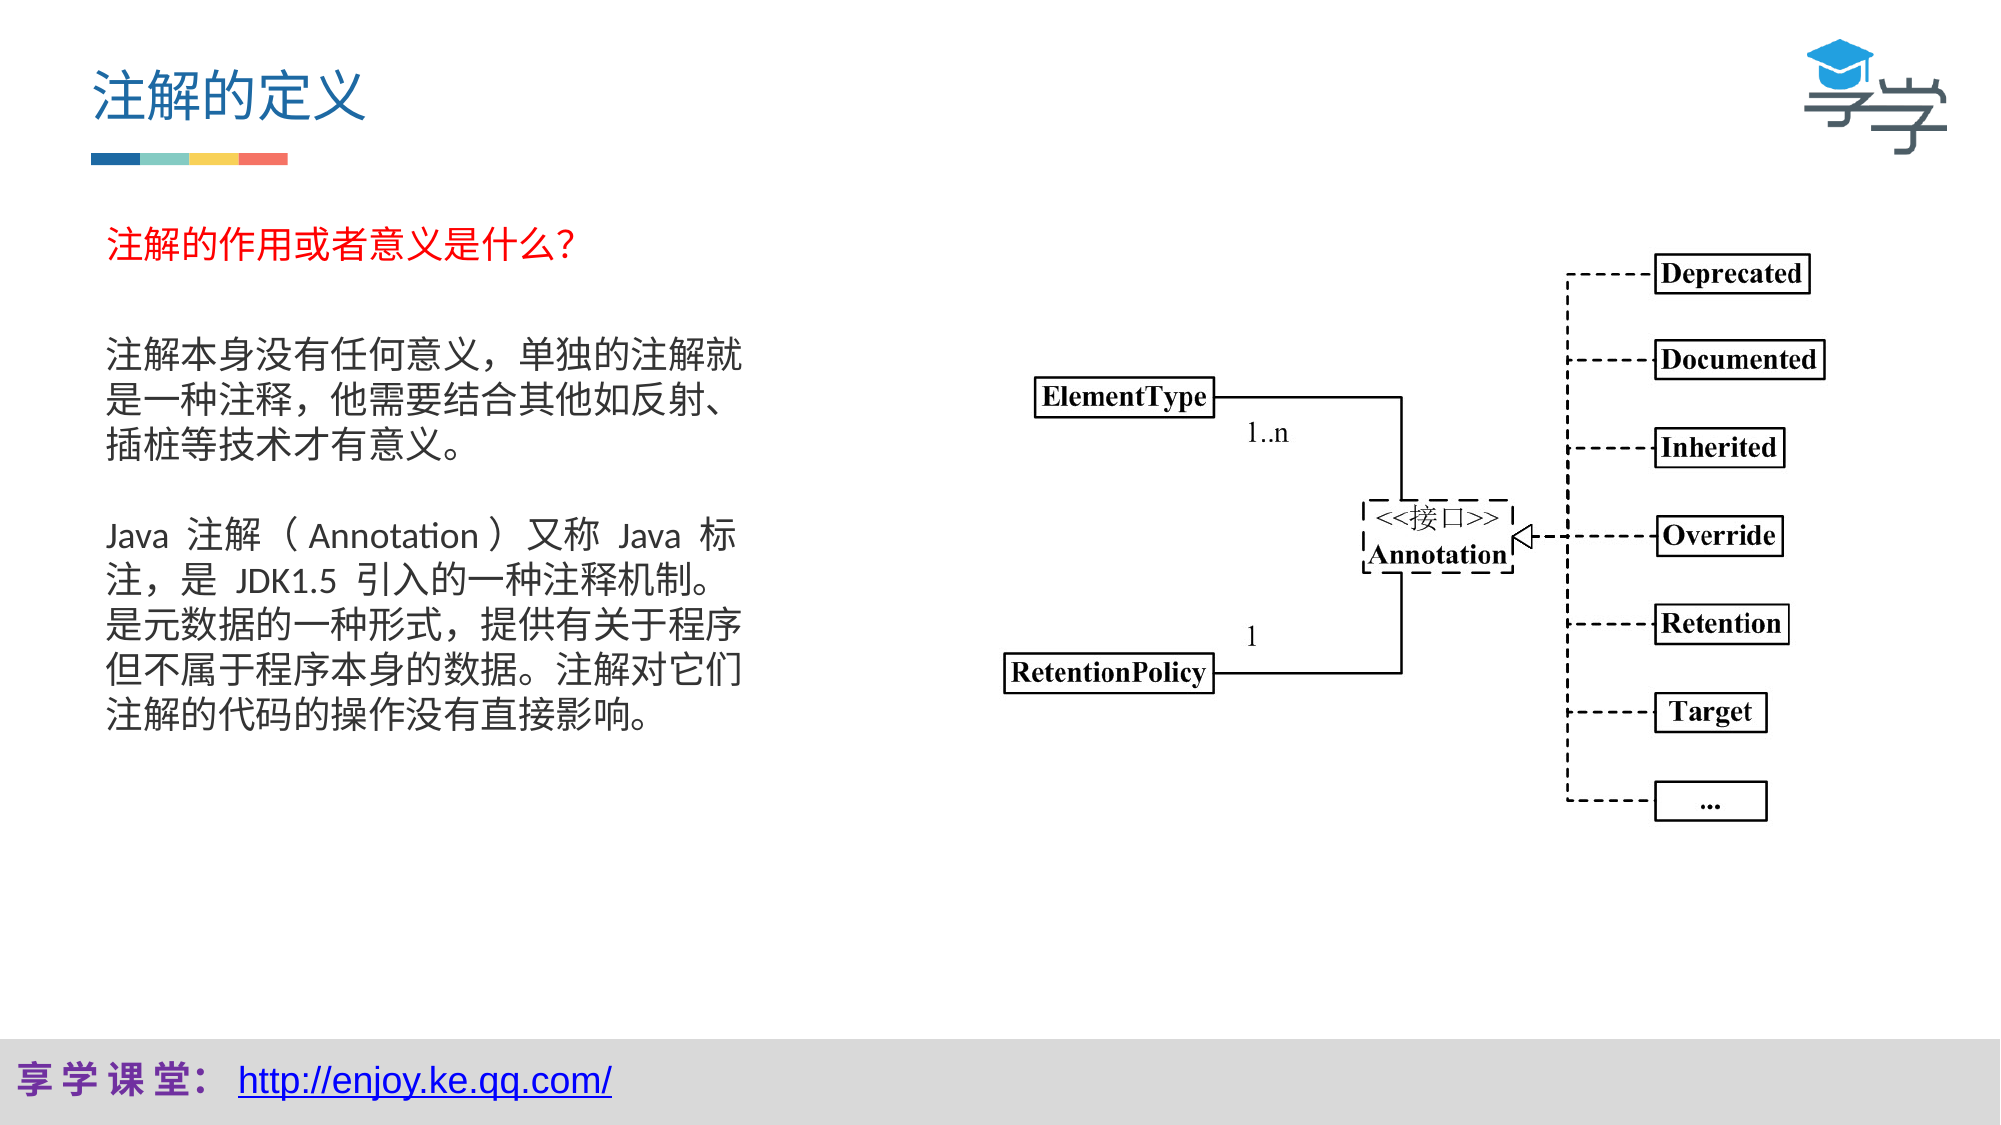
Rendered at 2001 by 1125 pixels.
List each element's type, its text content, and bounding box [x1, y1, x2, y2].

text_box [90, 152, 288, 166]
text_box 注解的作用或者意义是什么？ [91, 214, 609, 274]
text_box 注解本身没有任何意义，单独的注解就是一种注释，他需要结合其他如反射、插桩等技术才有意义。 Java 注解（Annotation）又称 Java 标注，是 JDK1.5 引入的一种注释机制。是元数据的一种形式，提供有关于程序但不属于程序本身的数据。注解对它们注解的代码的操作没有直接影响。 [91, 323, 762, 744]
picture [974, 239, 1918, 832]
picture [1799, 20, 1952, 173]
text_box 注解的定义 [91, 60, 975, 128]
